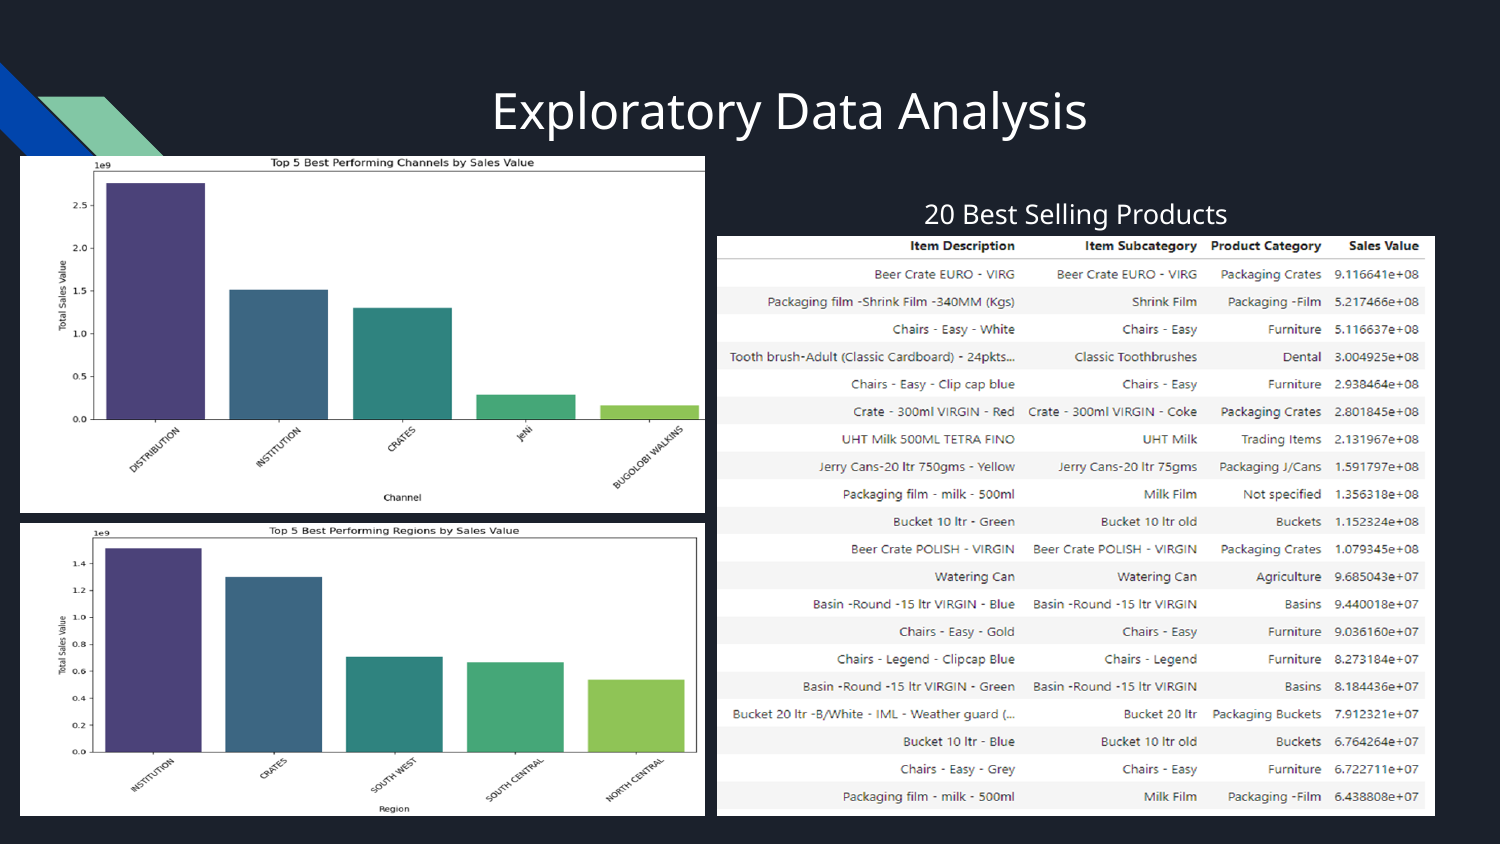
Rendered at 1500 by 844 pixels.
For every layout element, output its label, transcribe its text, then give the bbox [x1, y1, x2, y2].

picture [20, 156, 705, 513]
picture [716, 236, 1436, 817]
text_box 20 Best Selling Products [717, 182, 1435, 222]
picture [20, 523, 705, 817]
title Exploratory Data Analysis [212, 64, 1368, 215]
